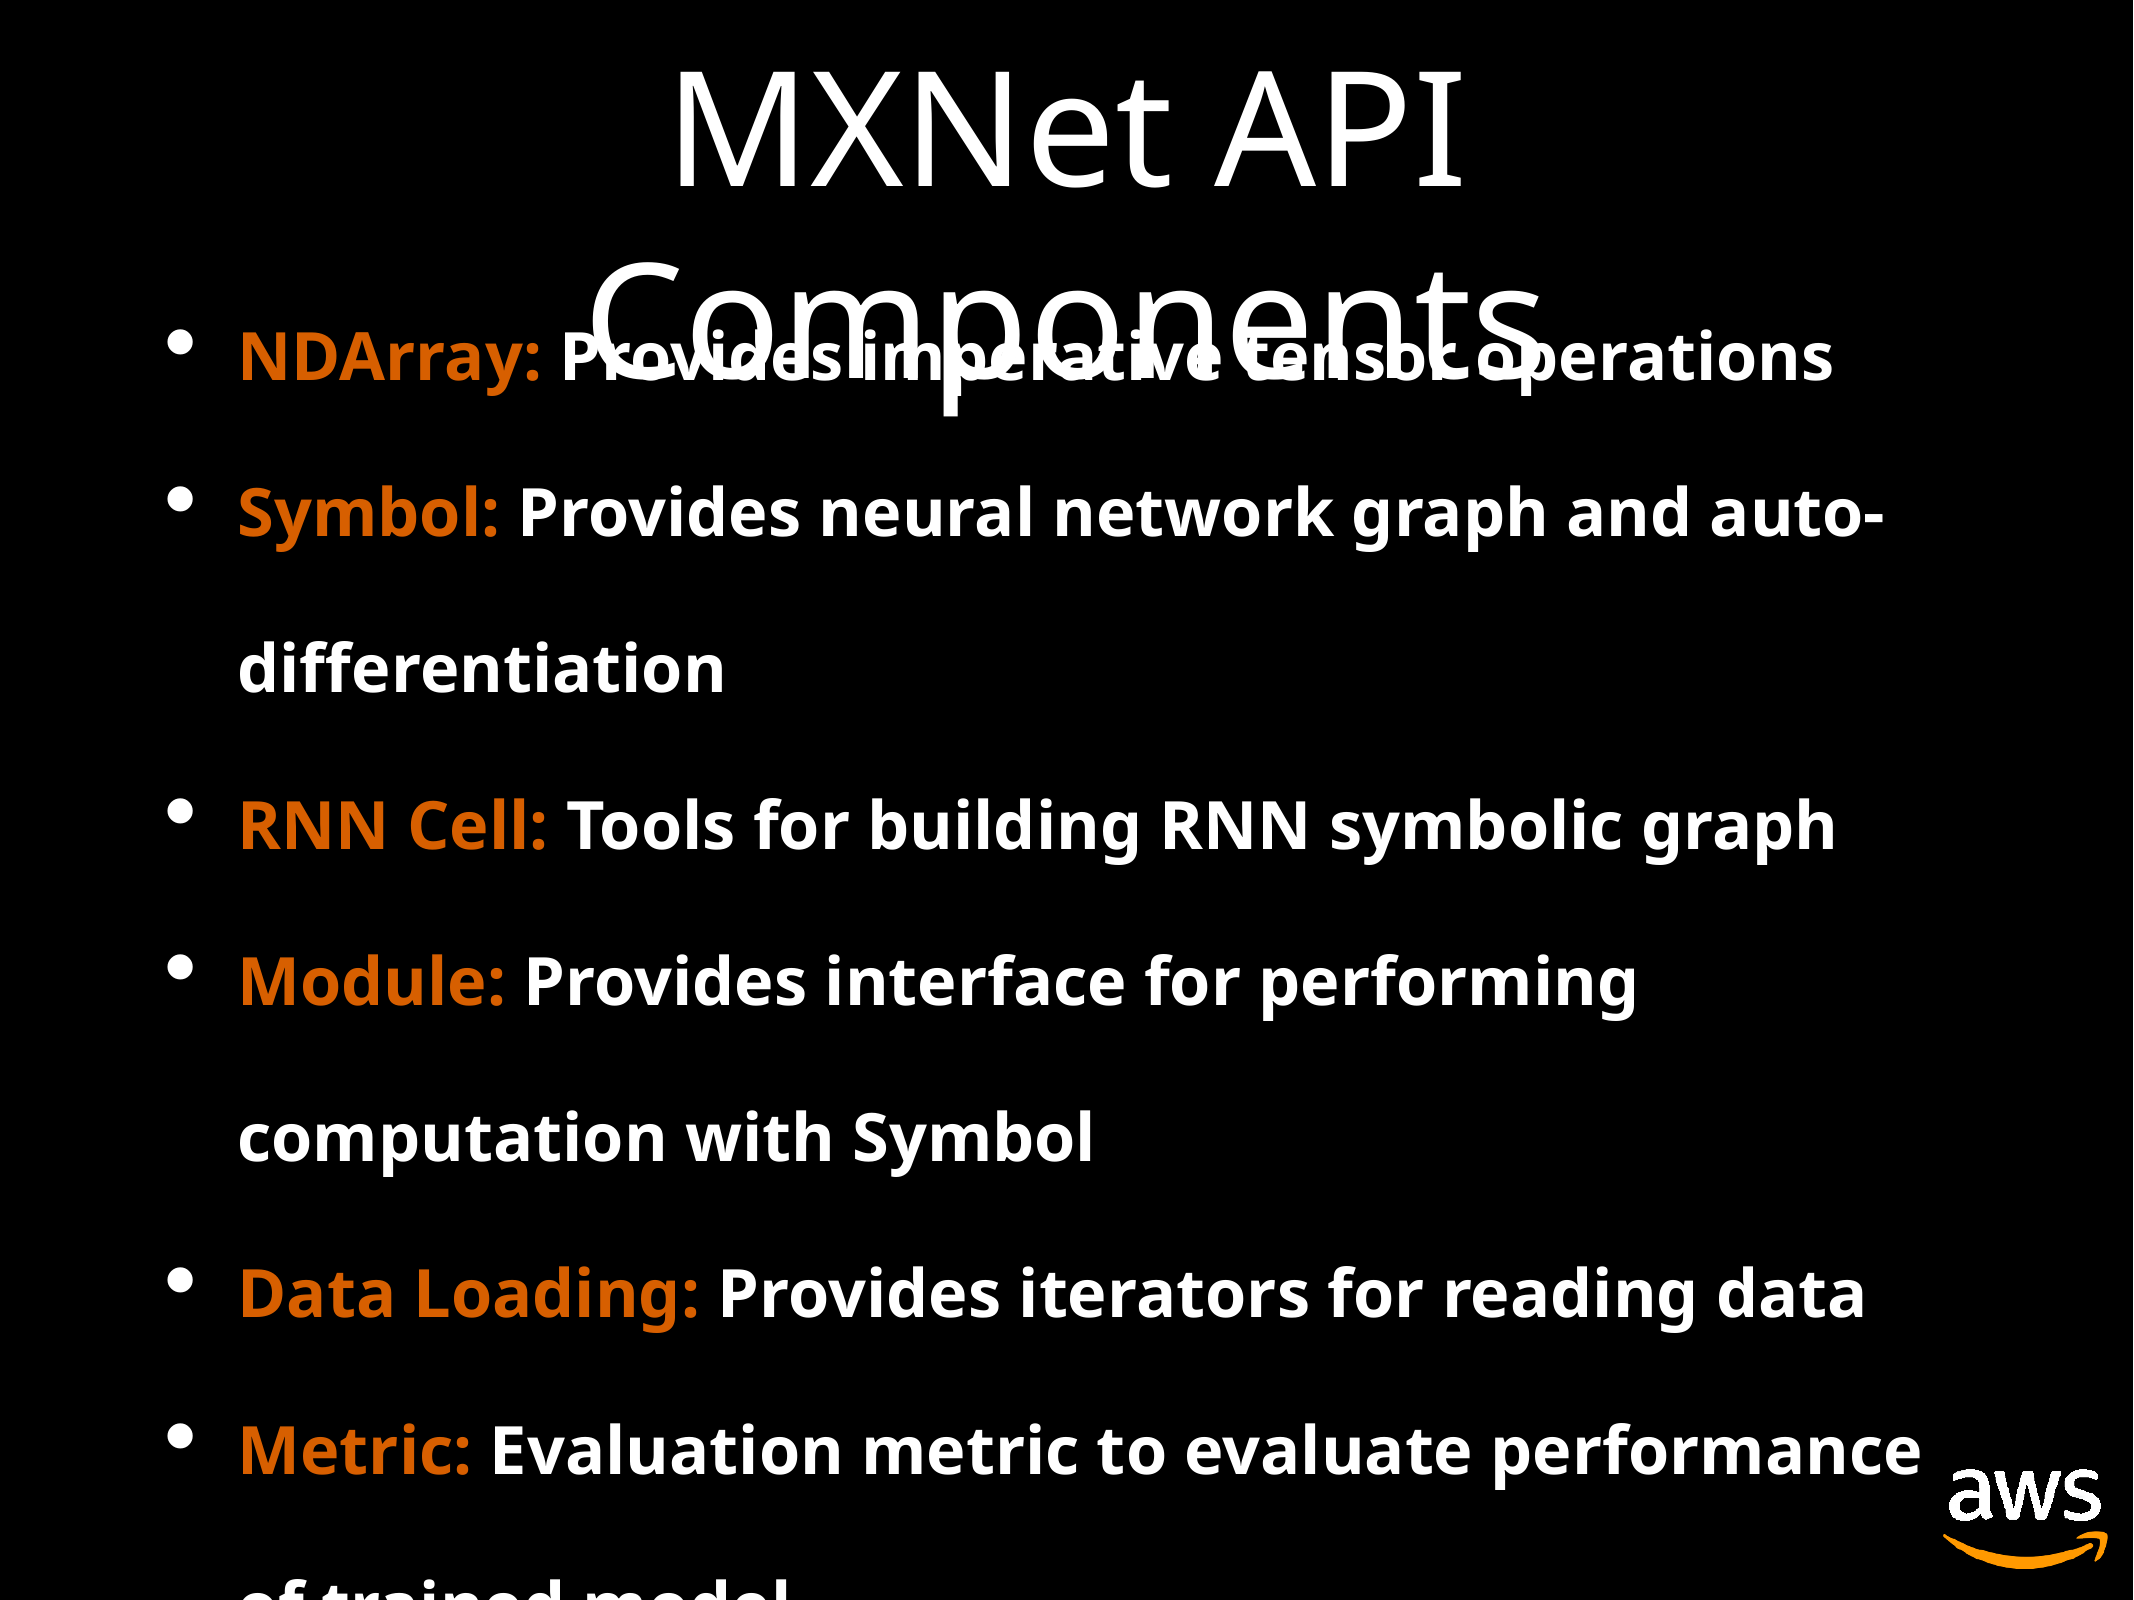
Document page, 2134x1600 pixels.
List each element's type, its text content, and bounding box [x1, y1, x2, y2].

picture [1916, 1457, 2134, 1580]
list NDArray: Provides imperative tensor operations Symbol: Provides neural network graph and auto-differentiation RNN Cell: Tools for building RNN symbolic graph Module: Provides interface for performing computation with Symbol Data Loading: Provides iterators for reading data Metric: Evaluation metric to evaluate performance of trained model [155, 424, 1978, 1457]
title MXNet API Components [155, 41, 1978, 397]
